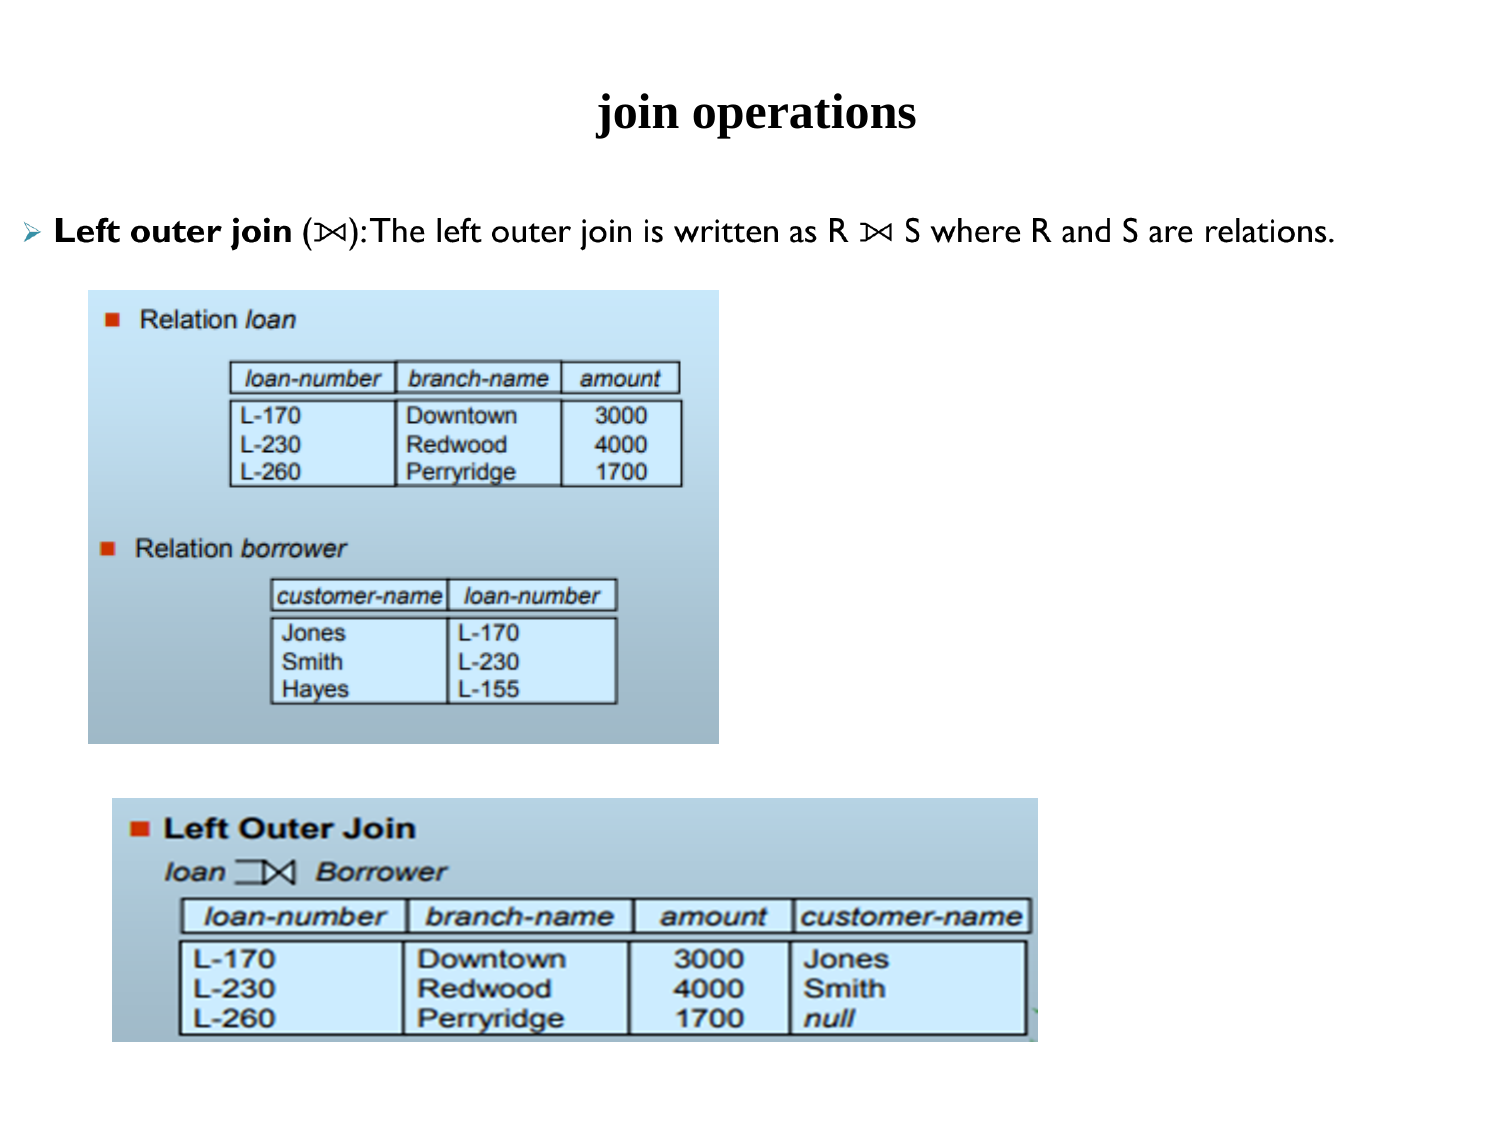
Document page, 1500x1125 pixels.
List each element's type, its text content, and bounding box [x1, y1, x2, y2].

picture [88, 290, 719, 744]
title join operations [88, 45, 1425, 173]
picture [111, 798, 1038, 1042]
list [5, 196, 1356, 272]
